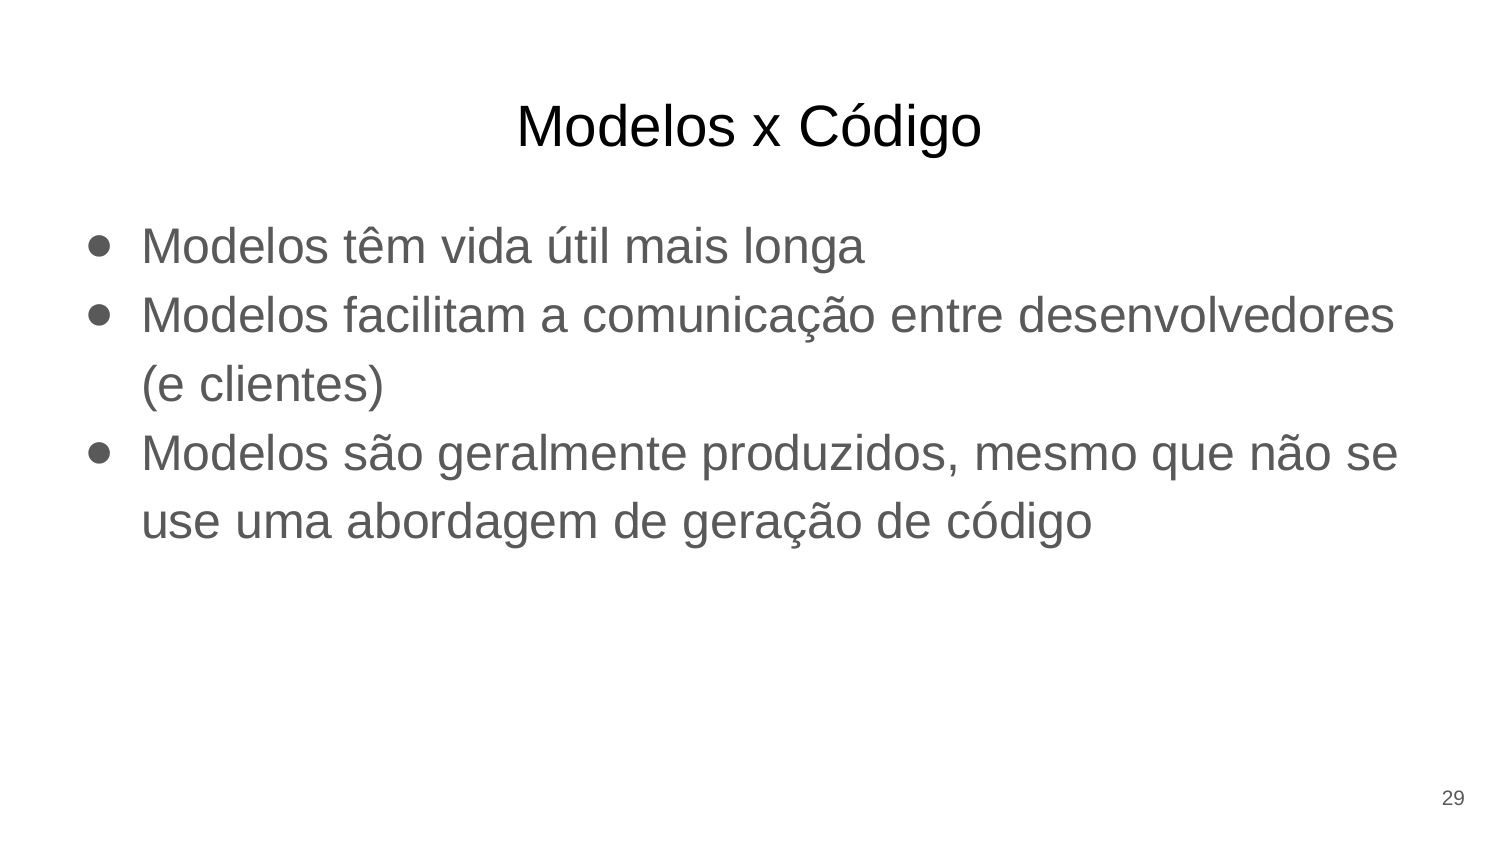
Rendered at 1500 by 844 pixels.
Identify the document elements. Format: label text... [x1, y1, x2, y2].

title Modelos x Código [51, 72, 1449, 167]
list Modelos têm vida útil mais longa Modelos facilitam a comunicação entre desenvolvedores (e clientes) Modelos são geralmente produzidos, mesmo que não se use uma abordagem de geração de código [51, 189, 1449, 750]
slide_number 29 [1389, 764, 1480, 830]
